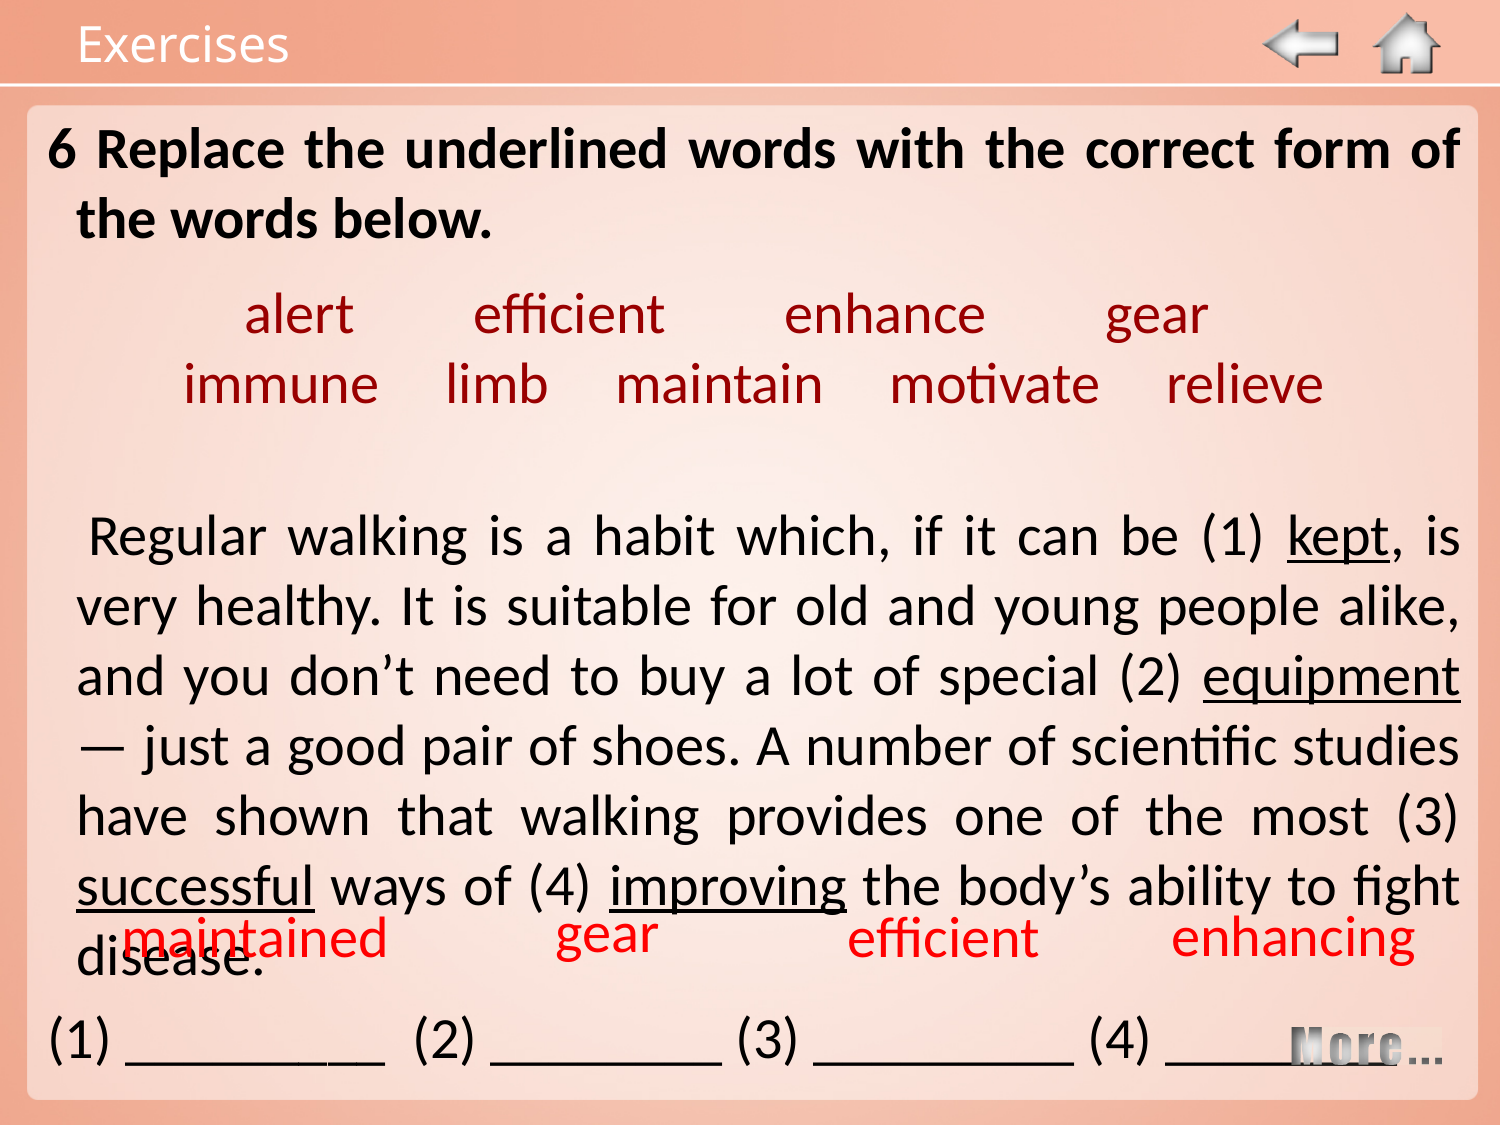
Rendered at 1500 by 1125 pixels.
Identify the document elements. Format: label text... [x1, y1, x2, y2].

text_box efficient [833, 891, 1081, 977]
list 6 Replace the underlined words with the correct form of the words below. alert efficient enhance gear immune limb maintain motivate relieve Regular walking is a habit which, if it can be (1) kept, is very healthy. It is suitable for old and young people alike, and you don’t need to buy a lot of special (2) equipment — just a good pair of shoes. A number of scientific studies have shown that walking provides one of the most (3) successful ways of (4) improving the body’s ability to fight disease. (1) _________ (2) ________ (3) _________ (4) ________ [31, 102, 1477, 1085]
picture [0, 0, 1500, 1125]
text_box maintained [106, 891, 421, 977]
text_box gear [540, 887, 683, 972]
text_box enhancing [1156, 890, 1451, 975]
text_box Exercises [61, 5, 306, 80]
